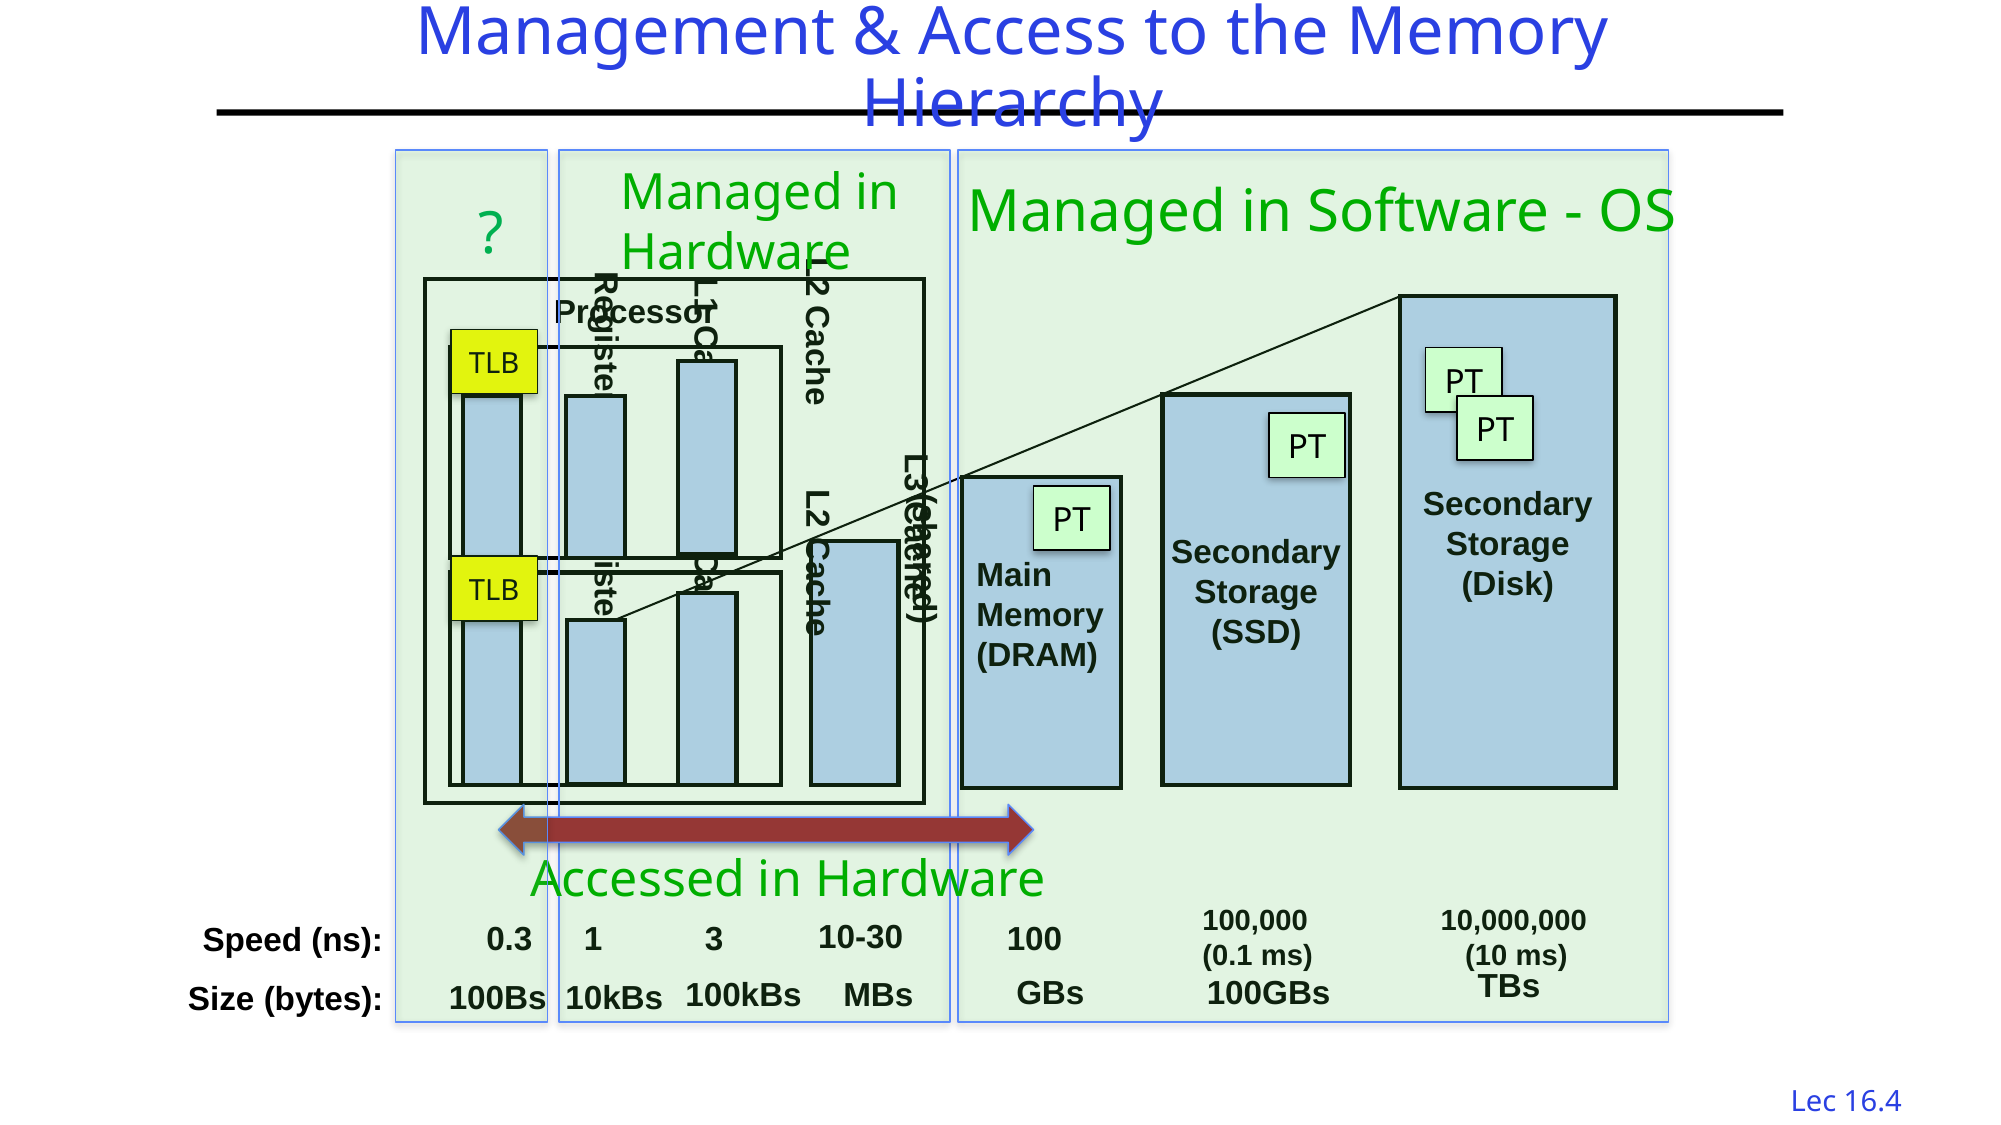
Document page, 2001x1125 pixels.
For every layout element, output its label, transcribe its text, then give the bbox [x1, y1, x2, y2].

title Management & Access to the Memory Hierarchy [275, 24, 1750, 113]
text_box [550, 969, 556, 1024]
text_box Size (bytes): [173, 969, 390, 1025]
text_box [558, 149, 951, 802]
text_box Speed (ns): [187, 911, 389, 966]
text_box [957, 149, 1685, 1023]
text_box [551, 282, 555, 337]
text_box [551, 337, 555, 802]
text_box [558, 924, 951, 1023]
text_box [395, 149, 548, 1023]
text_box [553, 804, 1057, 916]
